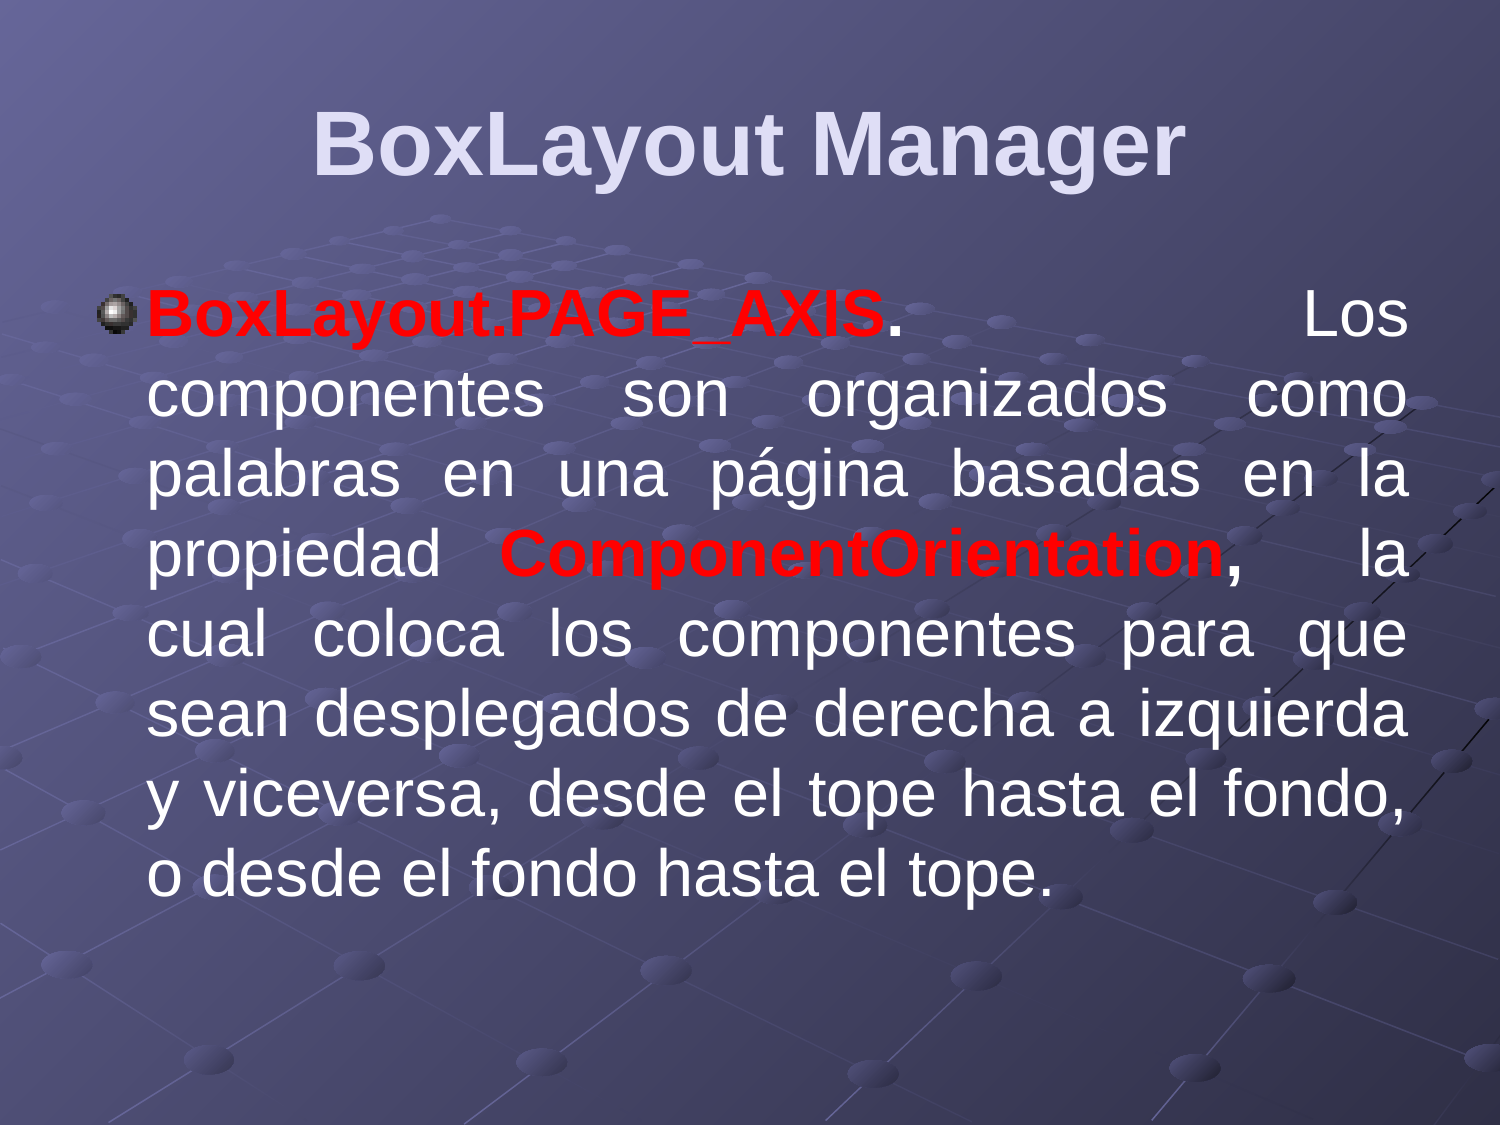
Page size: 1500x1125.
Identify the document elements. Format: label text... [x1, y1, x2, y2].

title BoxLayout Manager [75, 45, 1425, 233]
picture [90, 286, 137, 334]
list BoxLayout.PAGE_AXIS. Los componentes son organizados como palabras en una página basadas en la propiedad ComponentOrientation, la cual coloca los componentes para que sean desplegados de derecha a izquierda y viceversa, desde el tope hasta el fondo, o desde el fondo hasta el tope. [75, 262, 1425, 1007]
